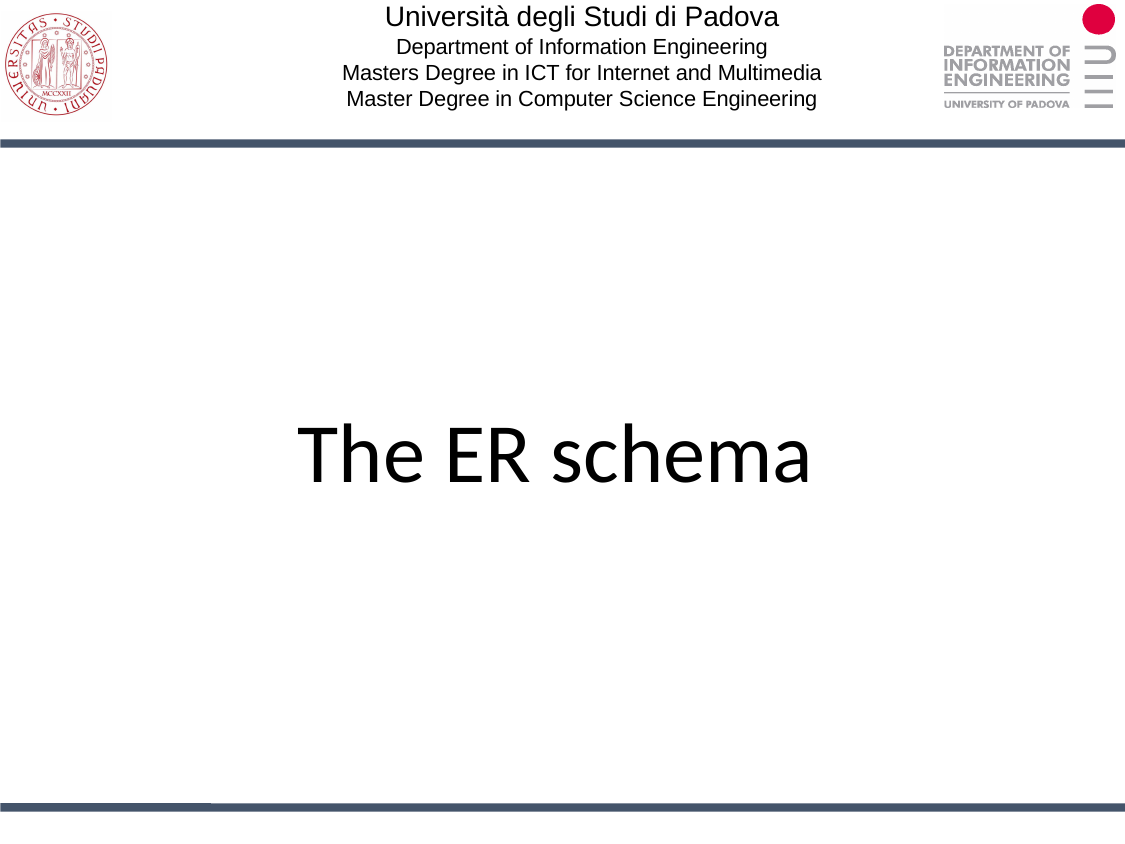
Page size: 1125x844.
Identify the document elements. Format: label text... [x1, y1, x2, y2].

text_box Università degli Studi di Padova Department of Information Engineering Masters Degree in ICT for Internet and Multimedia Master Degree in Computer Science Engineering [168, 0, 996, 119]
picture [0, 11, 112, 122]
text_box The ER schema [0, 404, 1111, 514]
picture [944, 4, 1116, 108]
